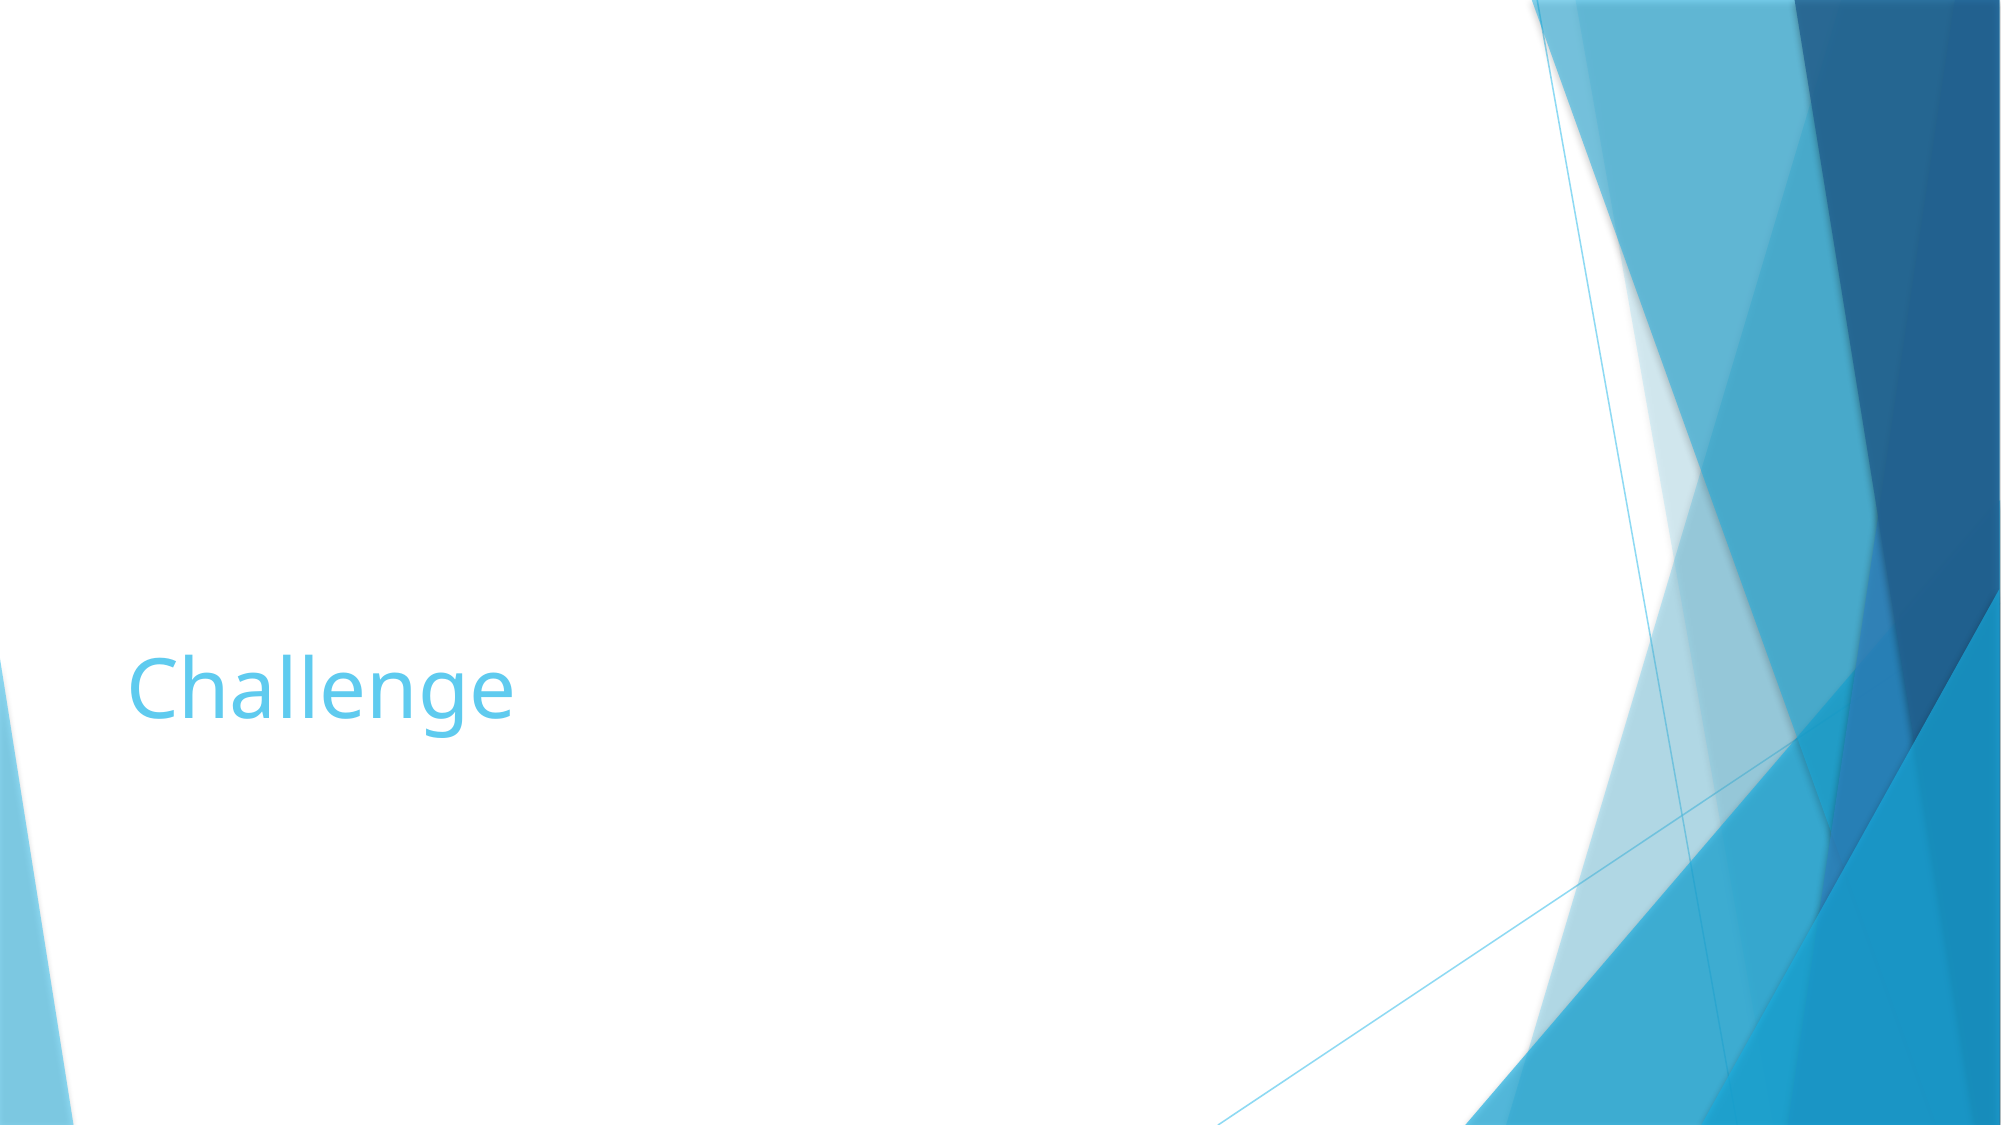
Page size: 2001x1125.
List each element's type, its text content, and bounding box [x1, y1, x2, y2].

title Challenge [111, 443, 1522, 743]
